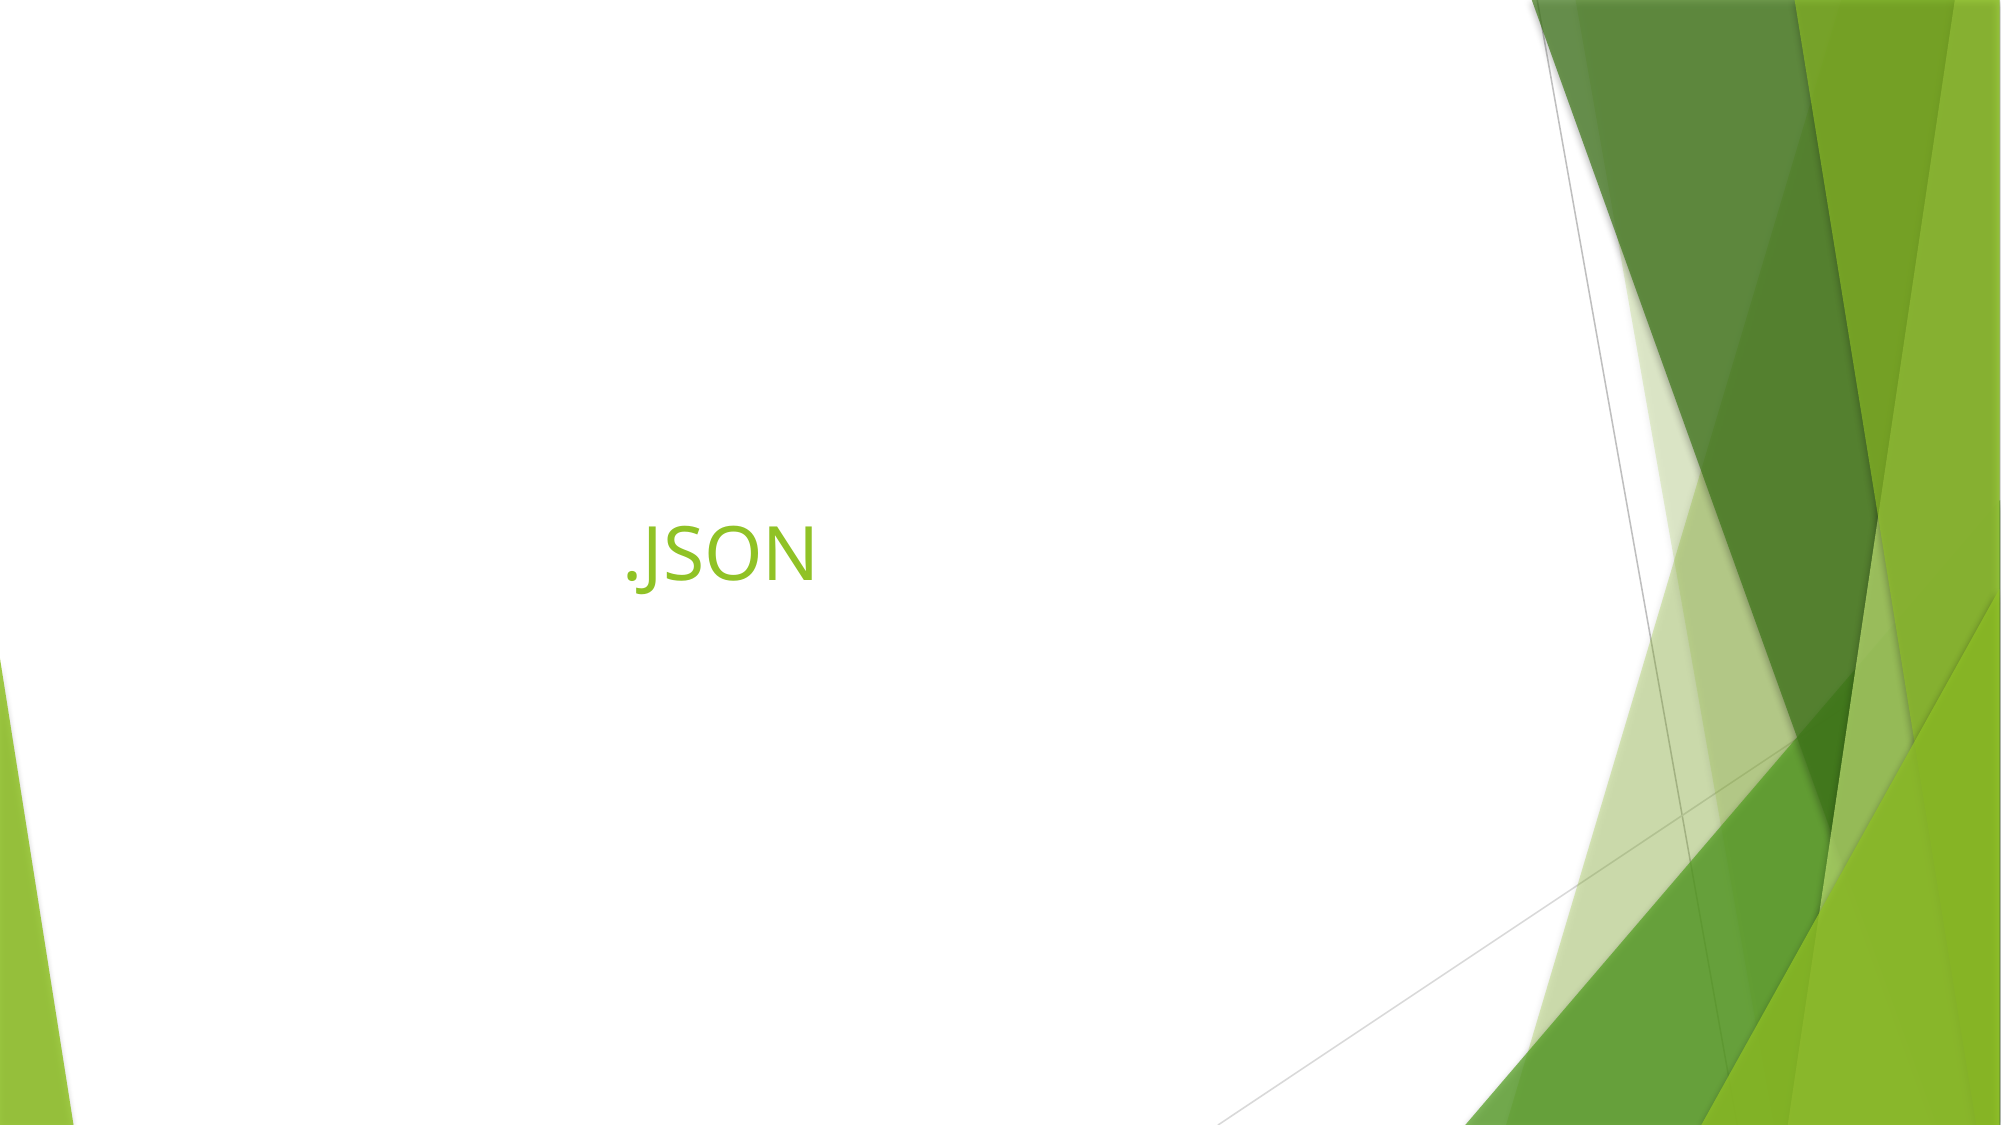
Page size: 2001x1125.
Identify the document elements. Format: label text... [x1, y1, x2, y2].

title .JSON [607, 498, 2000, 715]
